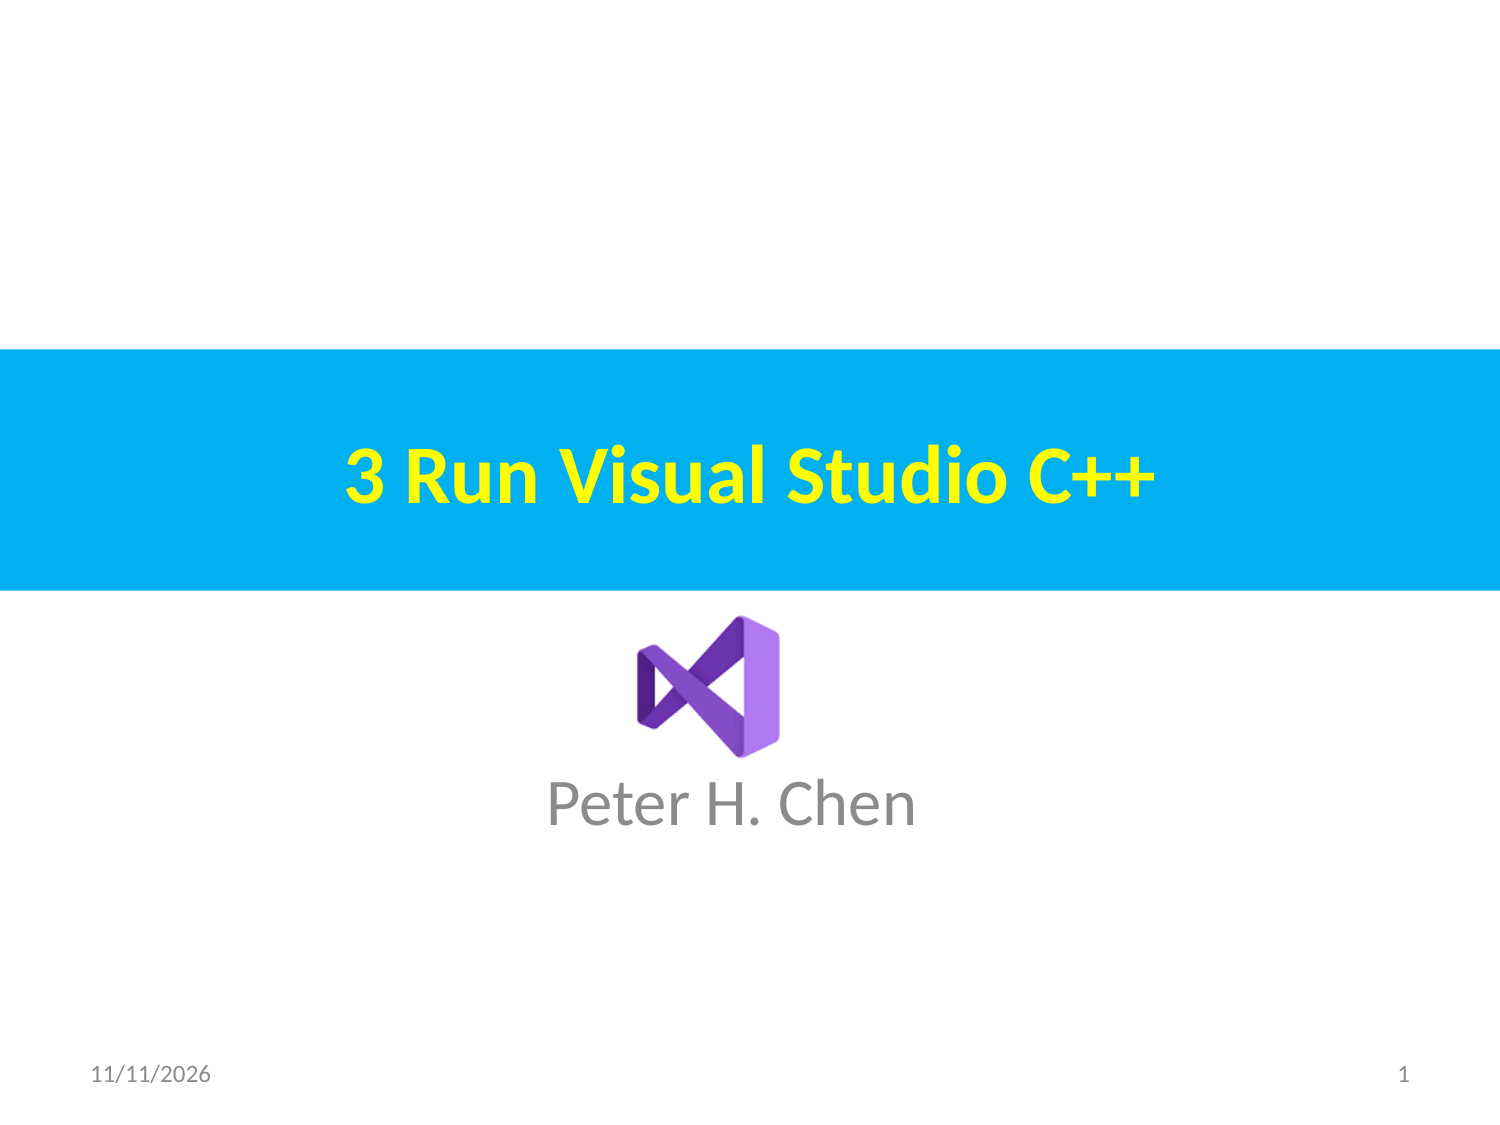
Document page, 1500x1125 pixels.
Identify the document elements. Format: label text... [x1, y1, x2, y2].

picture [584, 609, 833, 765]
title 3 Run Visual Studio C++ [0, 349, 1500, 591]
subtitle Peter H. Chen [206, 751, 1257, 866]
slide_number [75, 1042, 425, 1103]
slide_number 1 [1074, 1042, 1425, 1103]
